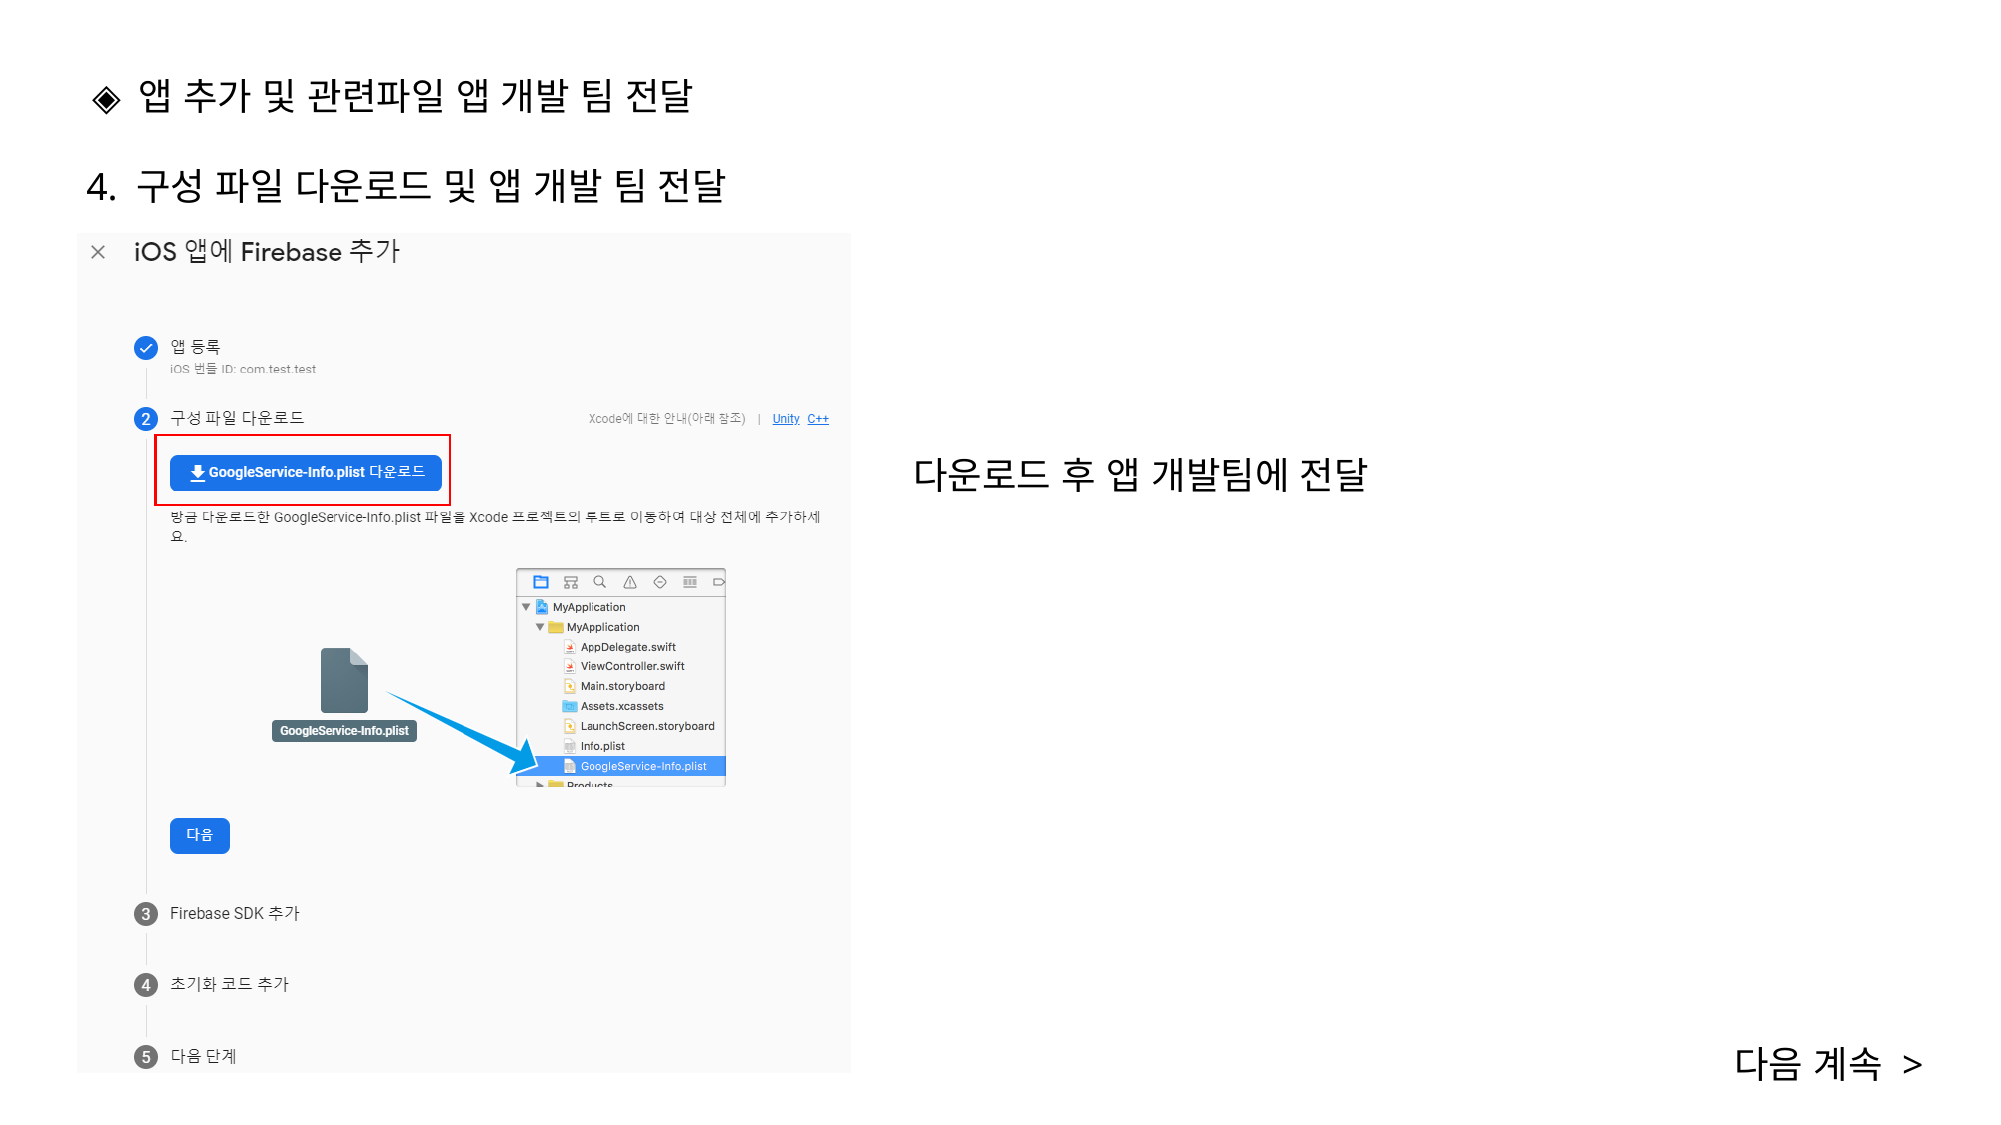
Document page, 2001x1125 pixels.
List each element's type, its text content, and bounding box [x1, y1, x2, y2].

text_box 4. 구성 파일 다운로드 및 앱 개발 팀 전달 [71, 155, 1367, 216]
text_box 다음 계속 > [1719, 1033, 1972, 1094]
text_box 다운로드 후 앱 개발팀에 전달 [898, 444, 1887, 505]
text_box ◈ 앱 추가 및 관련파일 앱 개발 팀 전달 [77, 65, 1078, 126]
picture [77, 233, 851, 1073]
